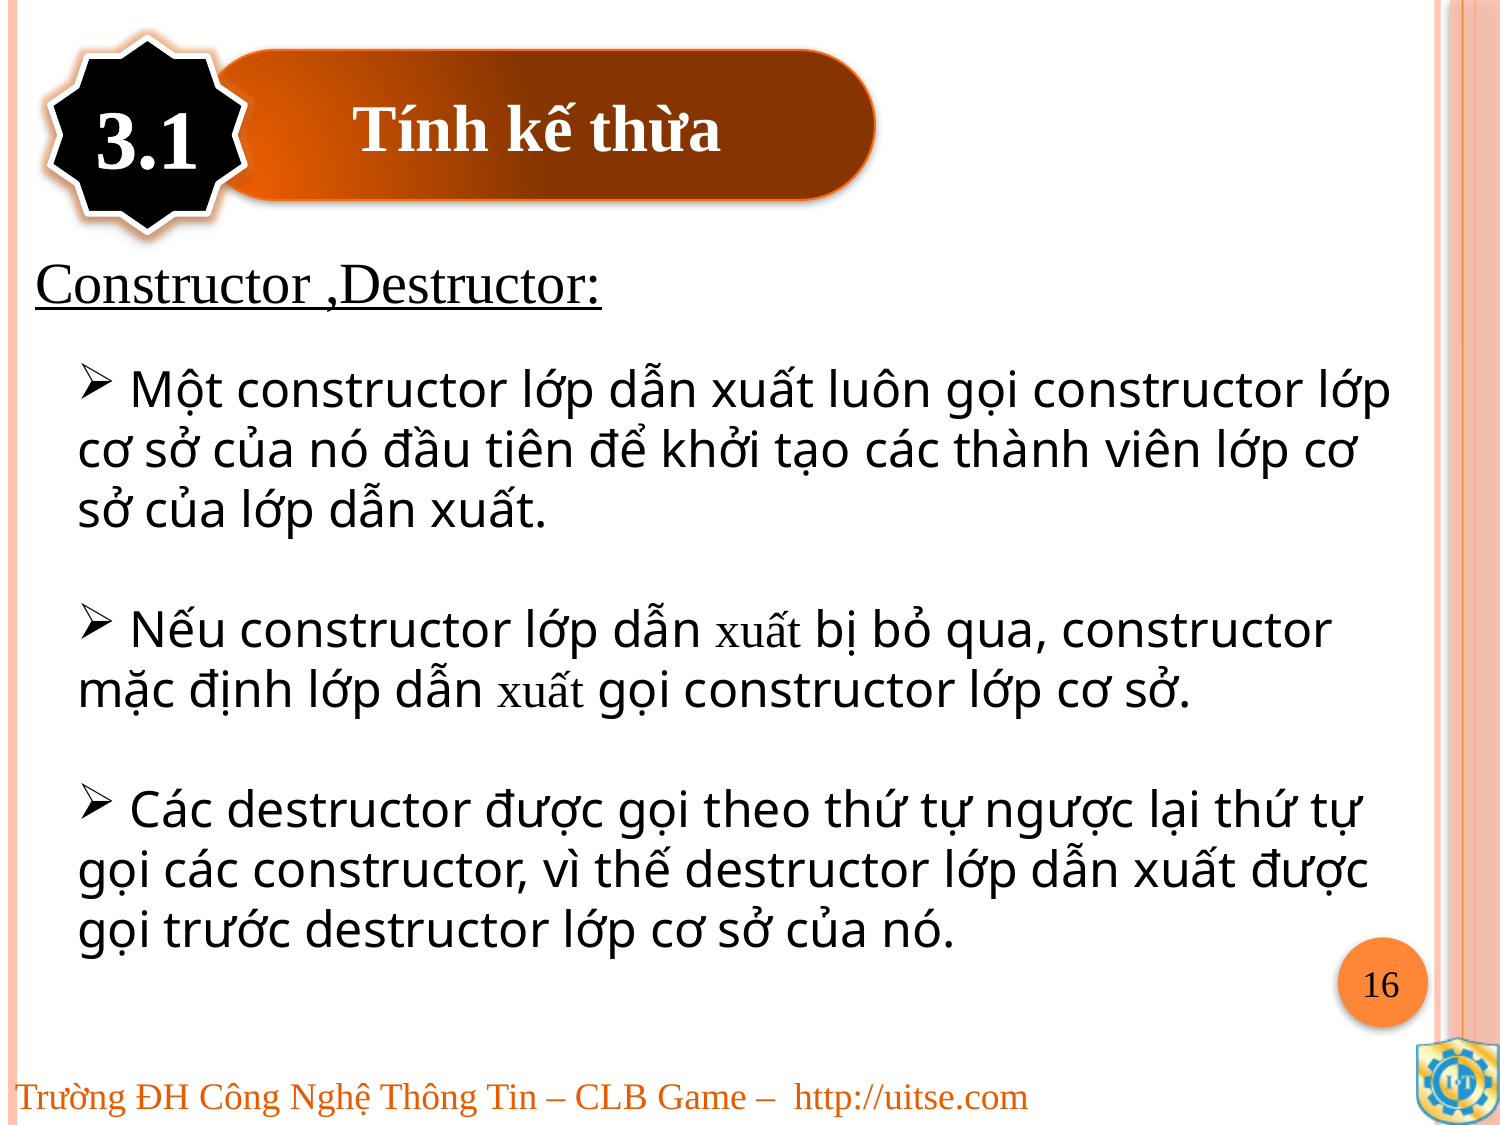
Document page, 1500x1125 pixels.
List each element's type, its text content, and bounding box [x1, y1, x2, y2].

text_box 3.1 [47, 35, 248, 235]
text_box 16 [1347, 952, 1430, 1013]
text_box Constructor ,Destructor: [20, 237, 638, 323]
picture [1416, 1036, 1500, 1125]
text_box Một constructor lớp dẫn xuất luôn gọi constructor lớp cơ sở của nó đầu tiên để khởi tạo các thành viên lớp cơ sở của lớp dẫn xuất. Nếu constructor lớp dẫn xuất bị bỏ qua, constructor mặc định lớp dẫn xuất gọi constructor lớp cơ sở. Các destructor được gọi theo thứ tự ngược lại thứ tự gọi các constructor, vì thế destructor lớp dẫn xuất được gọi trước destructor lớp cơ sở của nó. [62, 349, 1413, 965]
text_box Trường ĐH Công Nghệ Thông Tin – CLB Game – http://uitse.com [0, 1064, 1410, 1125]
text_box Tính kế thừa [225, 48, 876, 201]
